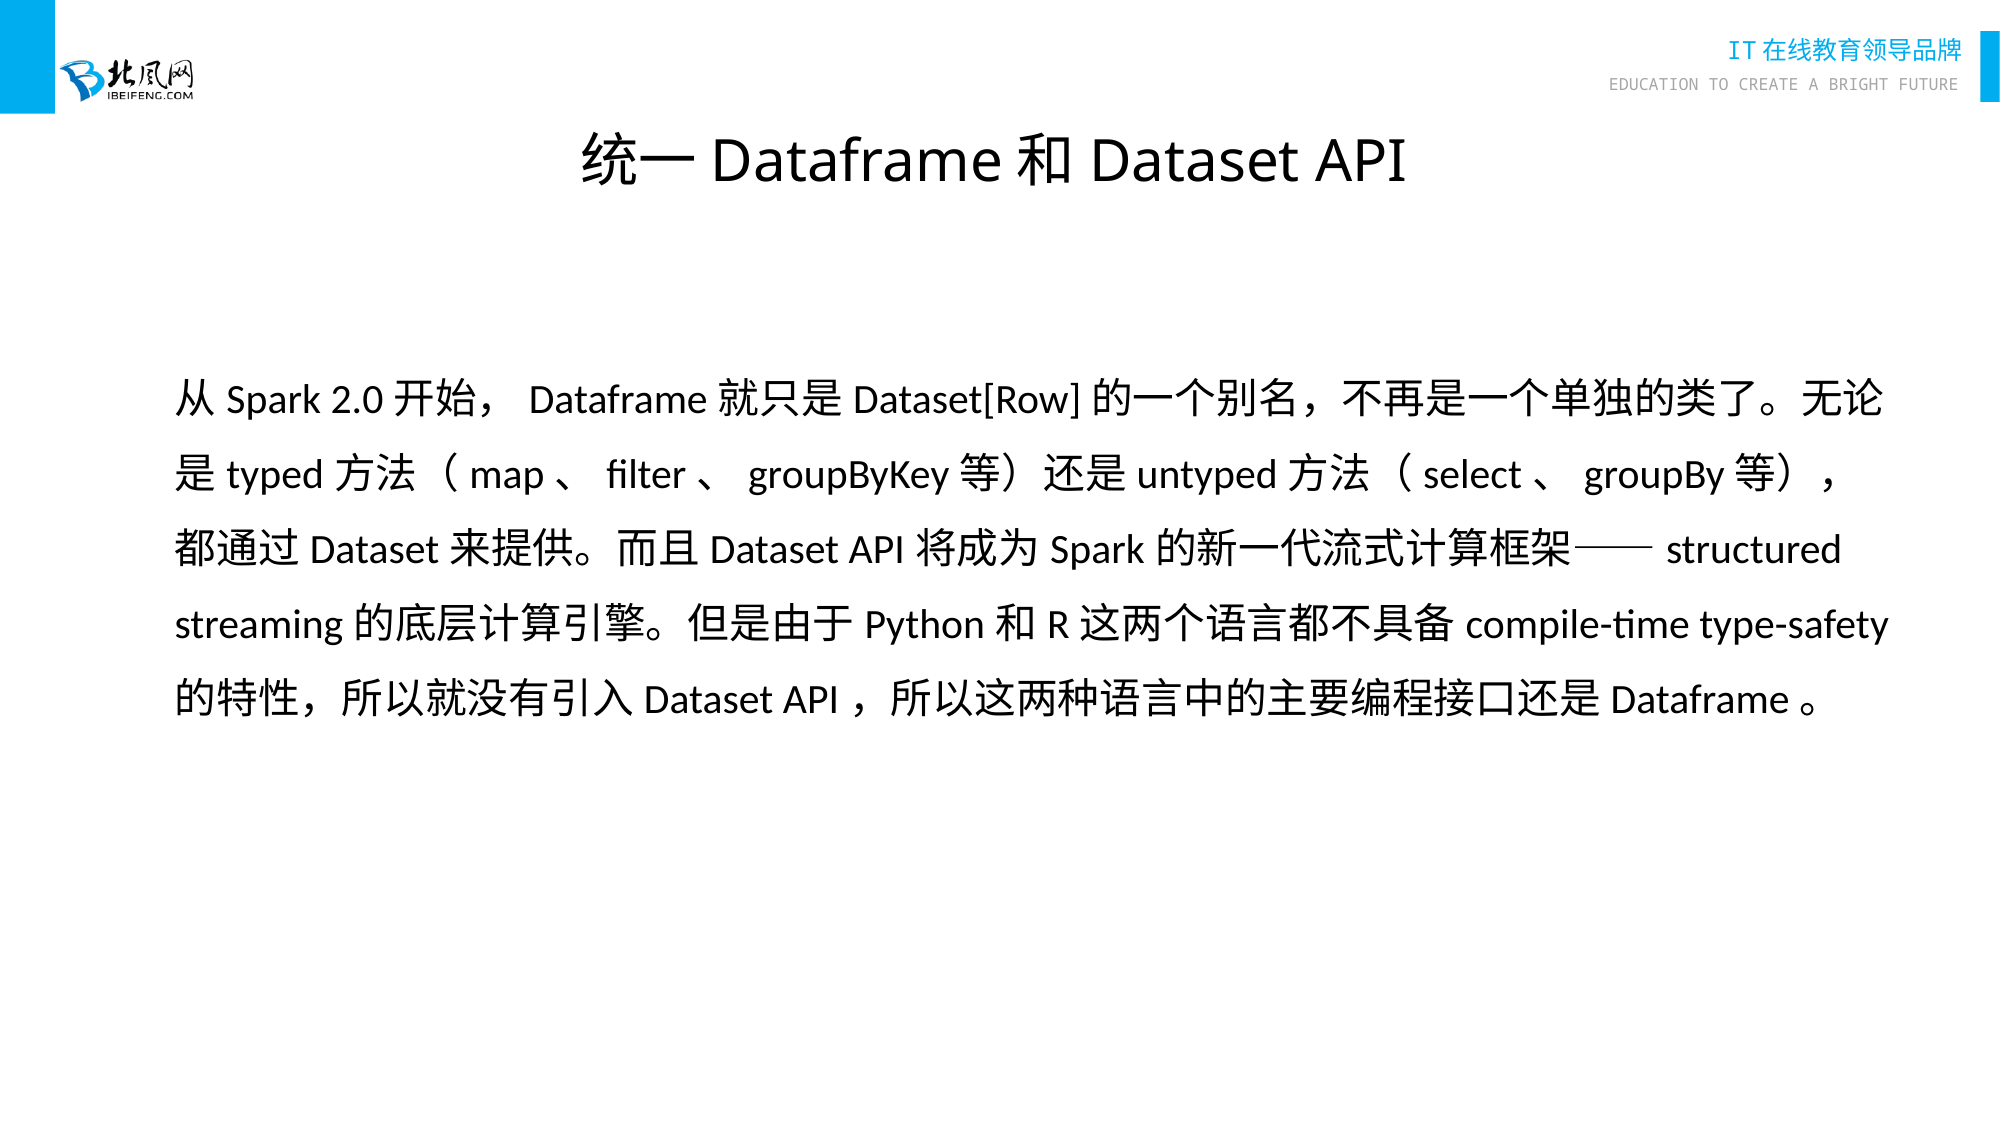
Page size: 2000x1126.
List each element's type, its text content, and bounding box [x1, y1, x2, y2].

picture [56, 54, 198, 103]
text_box 统一Dataframe和Dataset API [553, 116, 1435, 201]
text_box 从Spark 2.0开始，Dataframe就只是Dataset[Row]的一个别名，不再是一个单独的类了。无论是typed方法（map、filter、groupByKey等）还是untyped方法（select、groupBy等），都通过Dataset来提供。而且Dataset API将成为Spark的新一代流式计算框架——structured streaming的底层计算引擎。但是由于Python和R这两个语言都不具备compile-time type-safety的特性，所以就没有引入Dataset API，所以这两种语言中的主要编程接口还是Dataframe。 [159, 339, 1909, 910]
